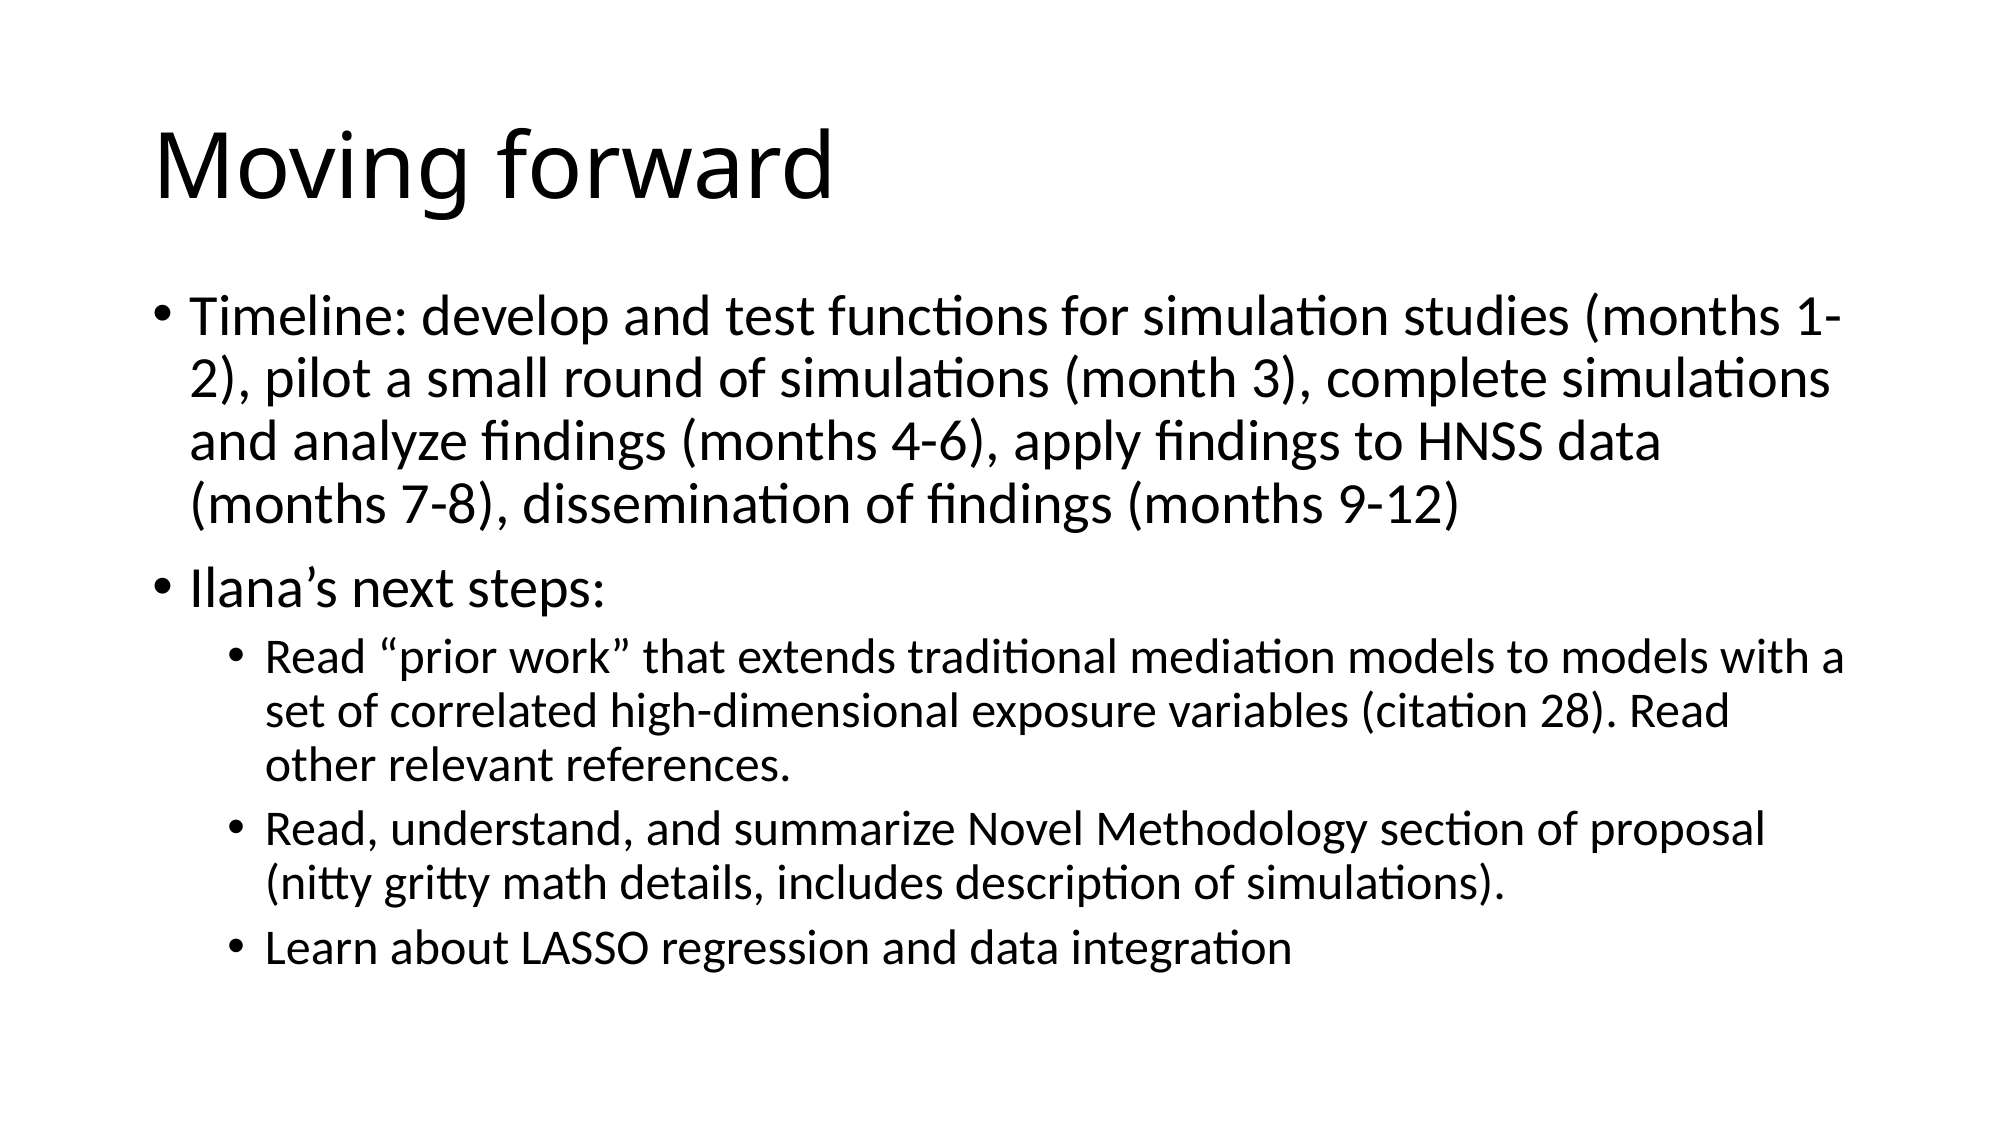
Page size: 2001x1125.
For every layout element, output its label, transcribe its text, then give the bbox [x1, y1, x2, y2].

list Timeline: develop and test functions for simulation studies (months 1-2), pilot a small round of simulations (month 3), complete simulations and analyze findings (months 4-6), apply findings to HNSS data (months 7-8), dissemination of findings (months 9-12) Ilana’s next steps: Read “prior work” that extends traditional mediation models to models with a set of correlated high-dimensional exposure variables (citation 28). Read other relevant references. Read, understand, and summarize Novel Methodology section of proposal (nitty gritty math details, includes description of simulations). Learn about LASSO regression and data integration [137, 277, 1863, 1061]
title Moving forward [137, 59, 1863, 277]
